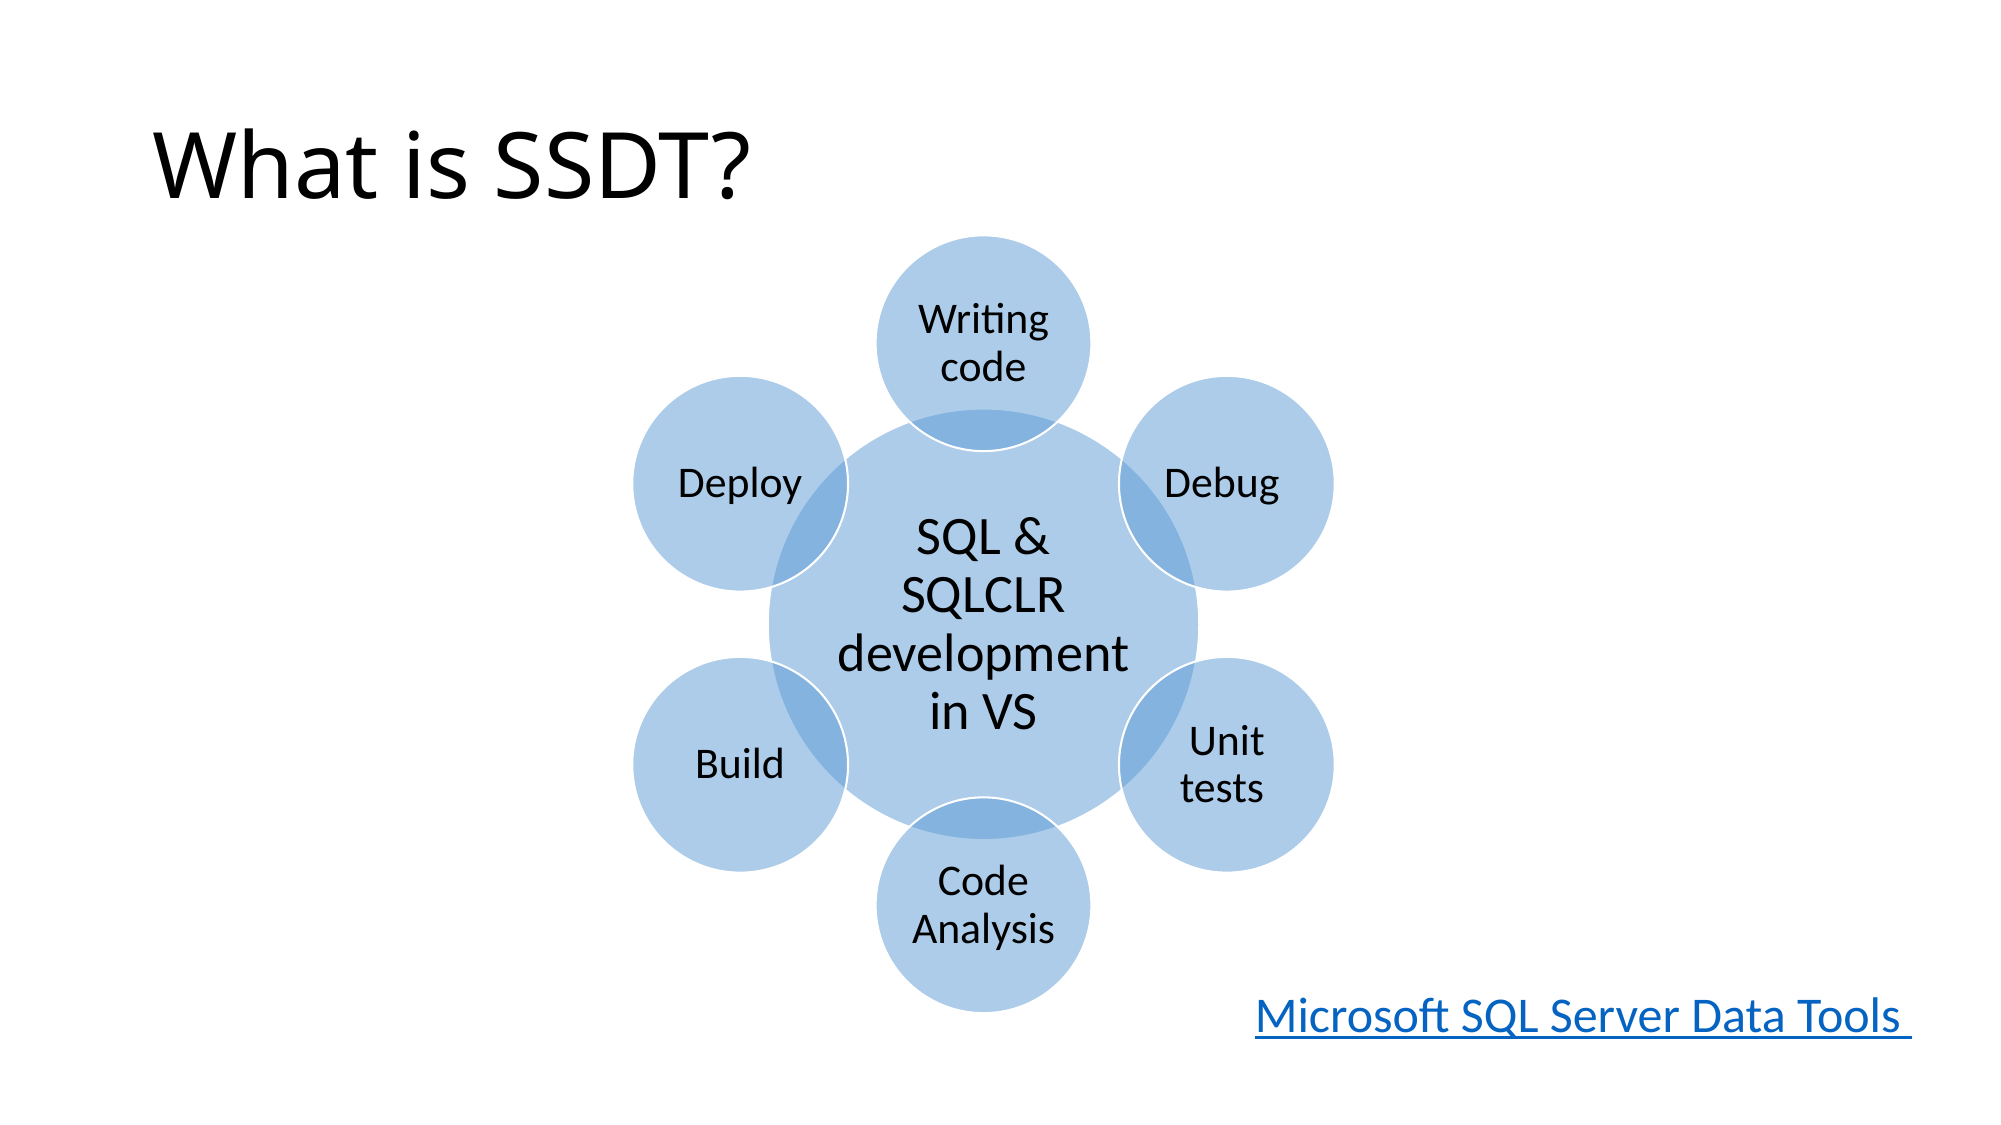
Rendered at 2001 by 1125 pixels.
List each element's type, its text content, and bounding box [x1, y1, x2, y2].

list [104, 235, 1863, 1014]
title What is SSDT? [137, 59, 1863, 235]
text_box Microsoft SQL Server Data Tools [1239, 975, 1928, 1051]
